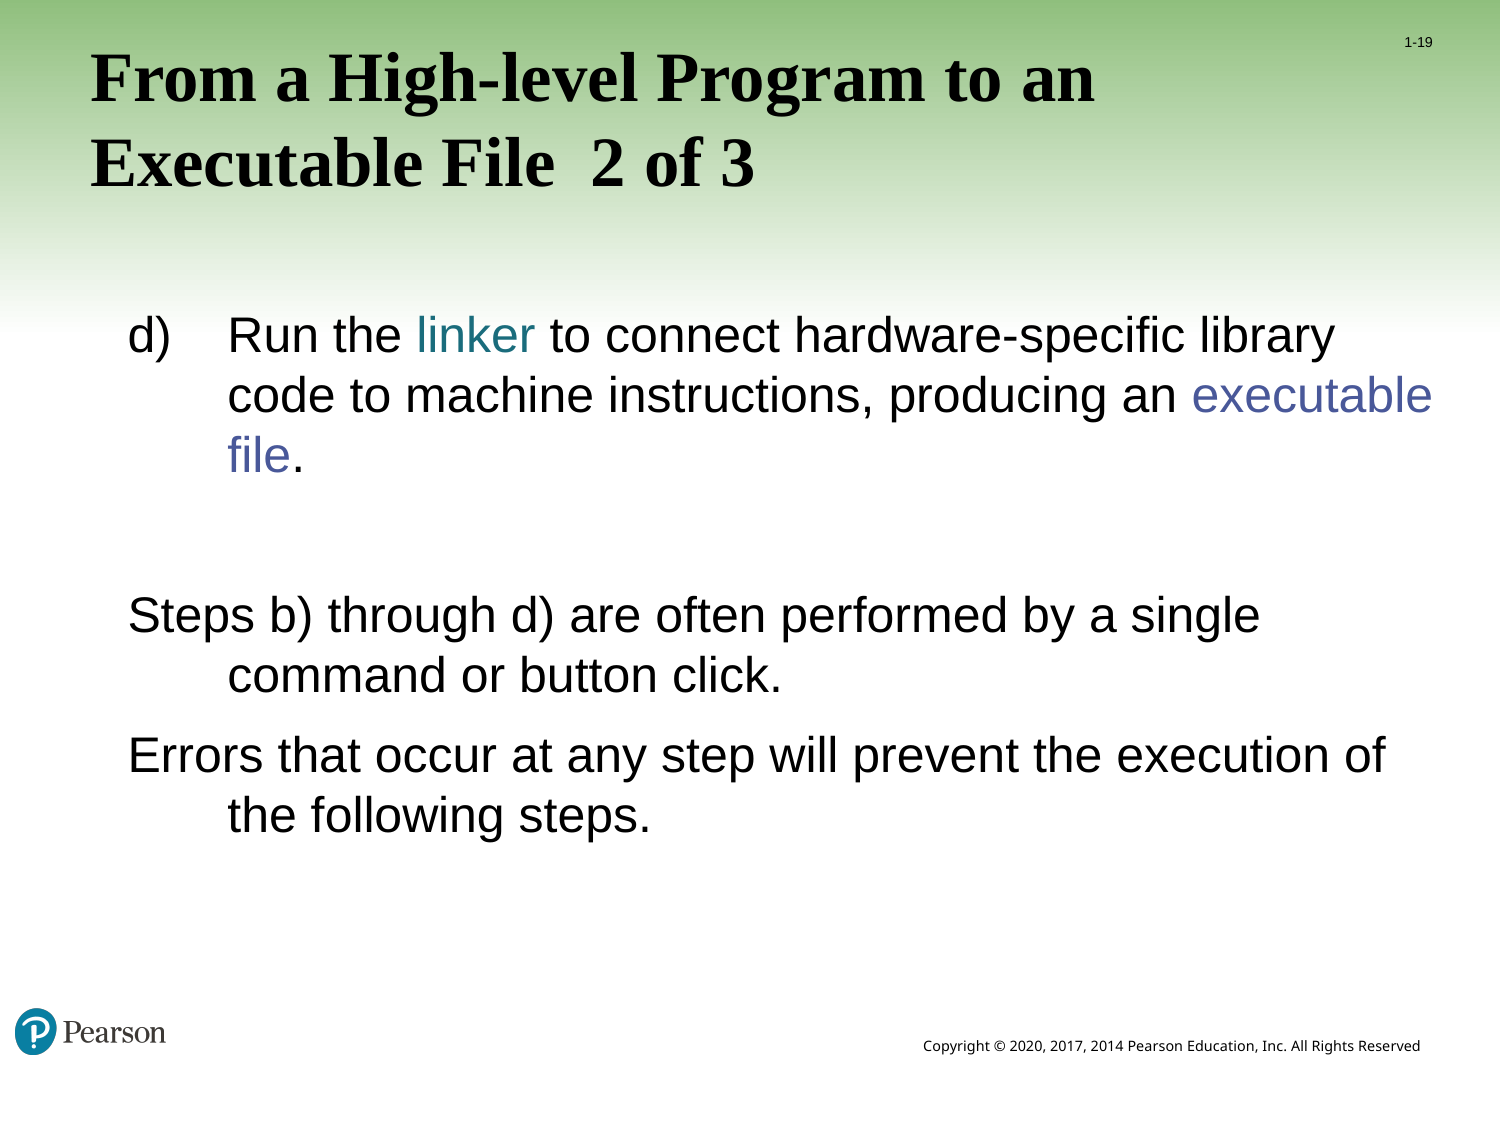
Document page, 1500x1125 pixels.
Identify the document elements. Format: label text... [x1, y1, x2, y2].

title From a High-level Program to an Executable File 2 of 3 [75, 35, 1425, 216]
picture [15, 1008, 30, 1024]
slide_number 1-19 [1389, 18, 1480, 49]
picture [23, 1017, 49, 1042]
picture [15, 1041, 26, 1055]
picture [41, 1008, 166, 1055]
list Run the linker to connect hardware-specific library code to machine instructions, producing an executable file. Steps b) through d) are often performed by a single command or button click. Errors that occur at any step will prevent the execution of the following steps. [112, 287, 1450, 1000]
